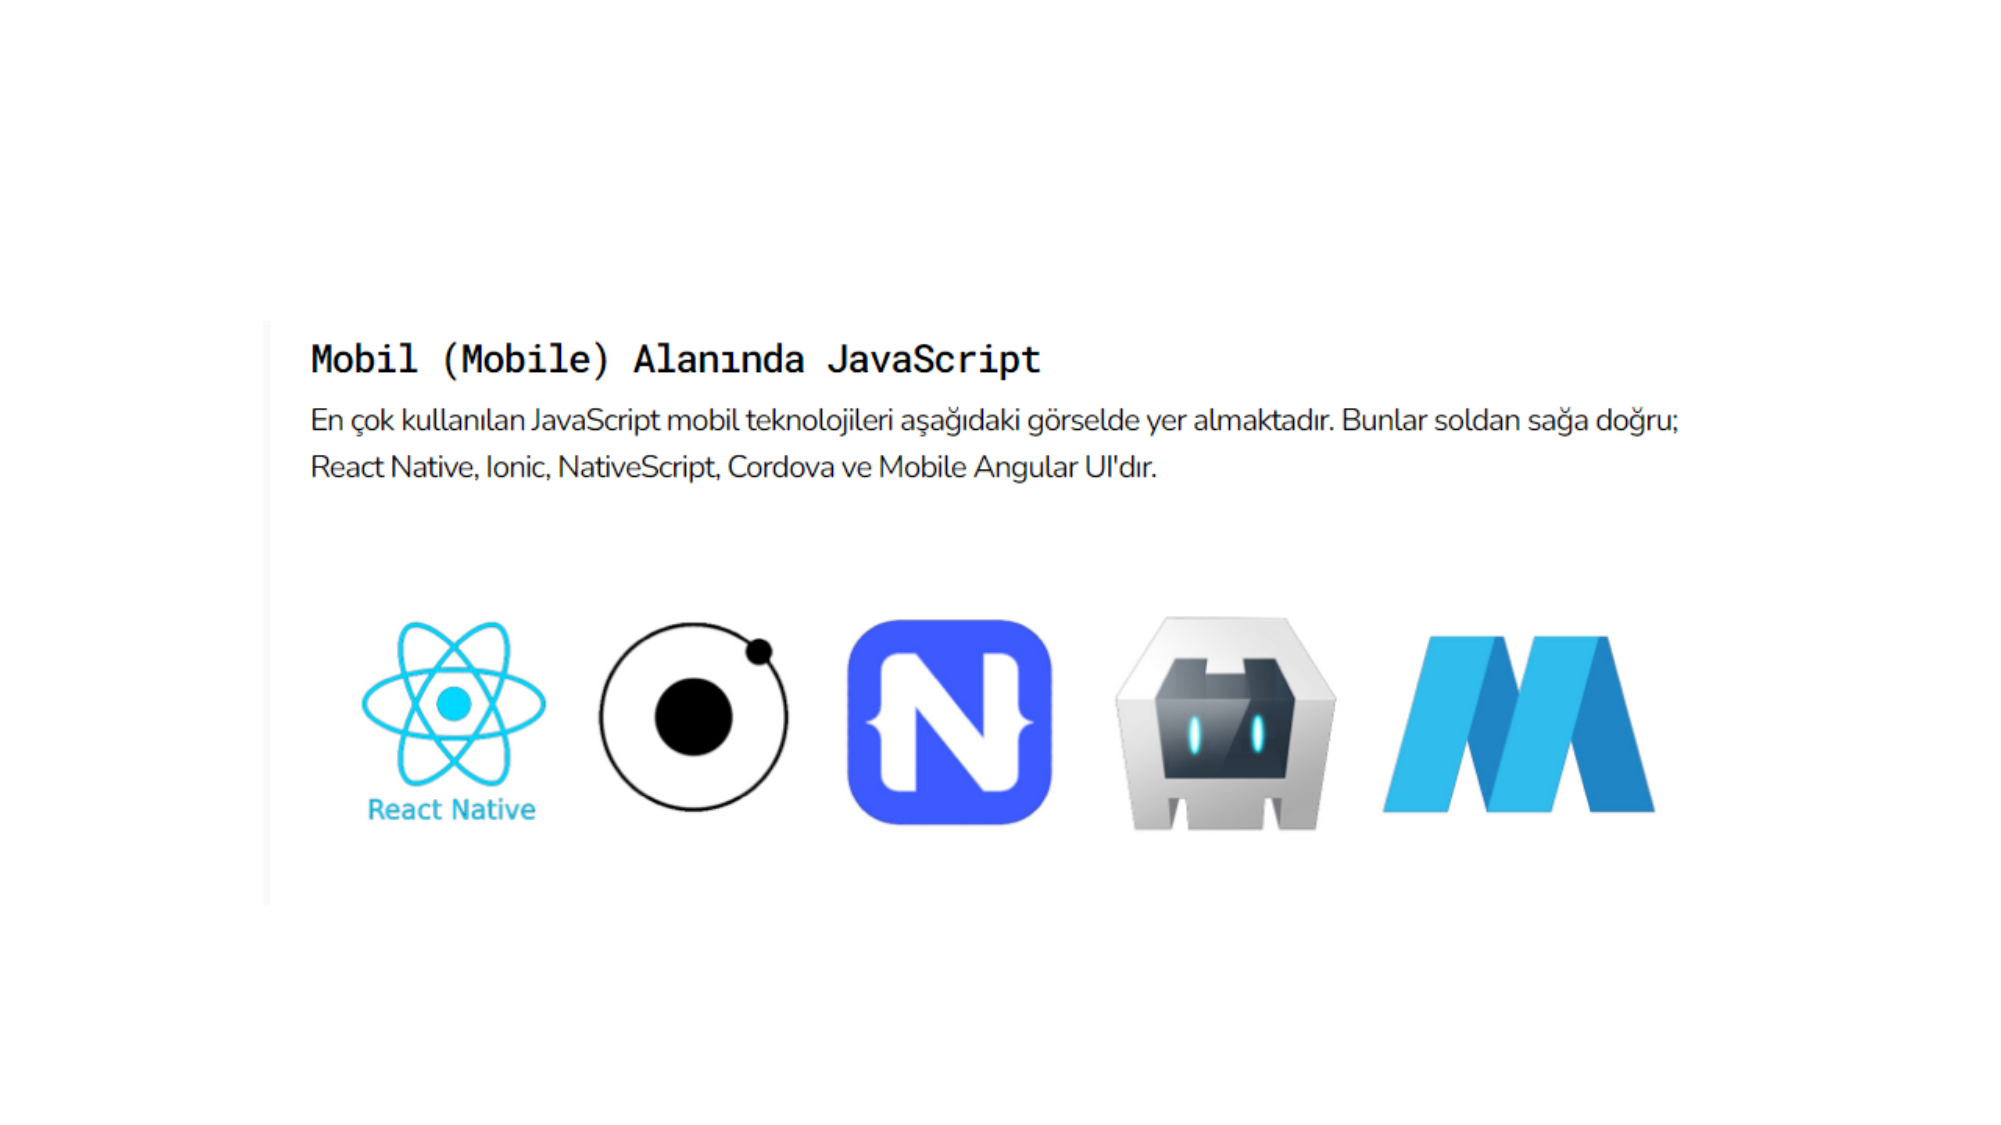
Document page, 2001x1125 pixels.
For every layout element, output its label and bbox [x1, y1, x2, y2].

picture [263, 321, 1737, 906]
